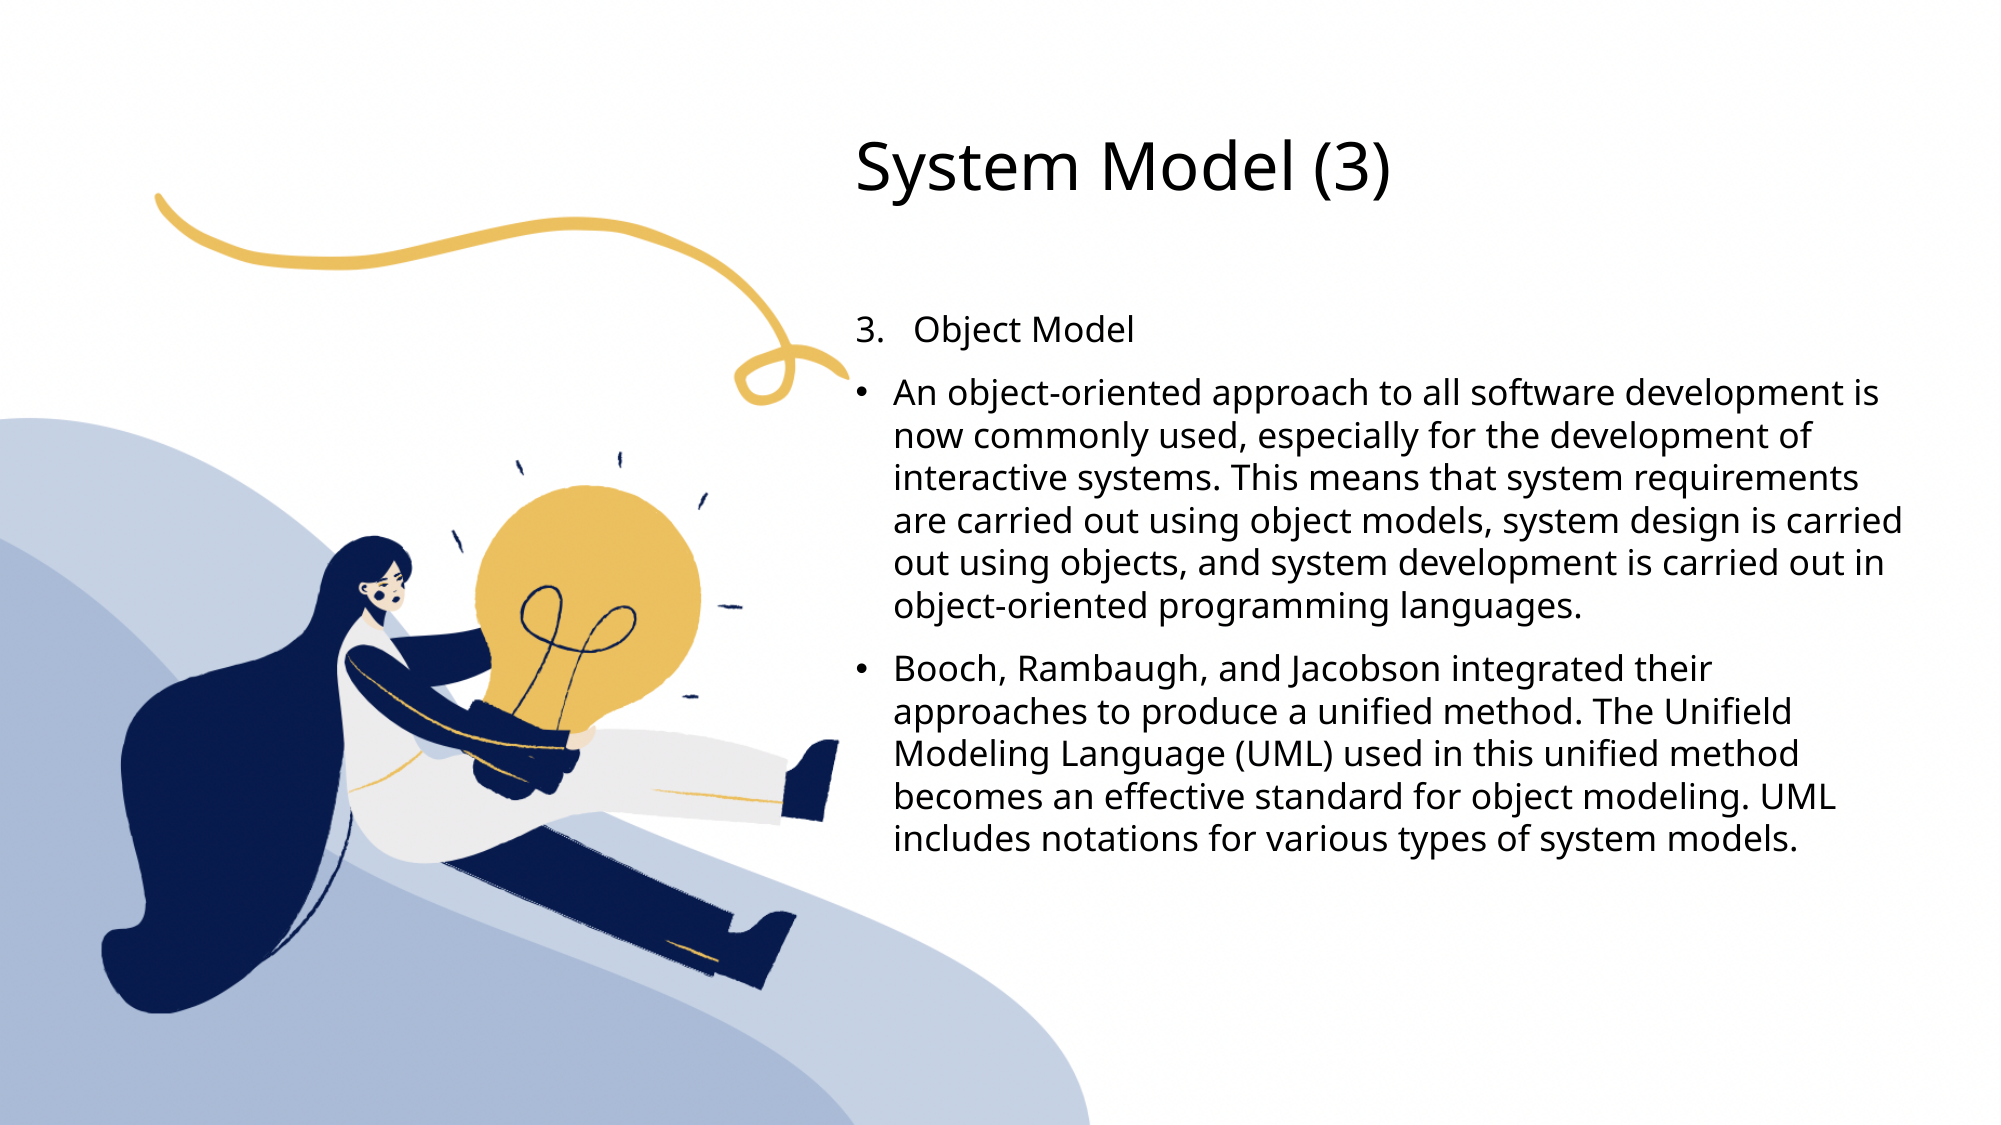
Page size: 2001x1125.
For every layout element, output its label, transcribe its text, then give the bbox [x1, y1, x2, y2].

picture [0, 0, 2001, 1125]
list 3. Object Model An object-oriented approach to all software development is now commonly used, especially for the development of interactive systems. This means that system requirements are carried out using object models, system design is carried out using objects, and system development is carried out in object-oriented programming languages. Booch, Rambaugh, and Jacobson integrated their approaches to produce a unified method. The Unifield Modeling Language (UML) used in this unified method becomes an effective standard for object modeling. UML includes notations for various types of system models. [840, 299, 1930, 1014]
title System Model (3) [840, 59, 1804, 278]
